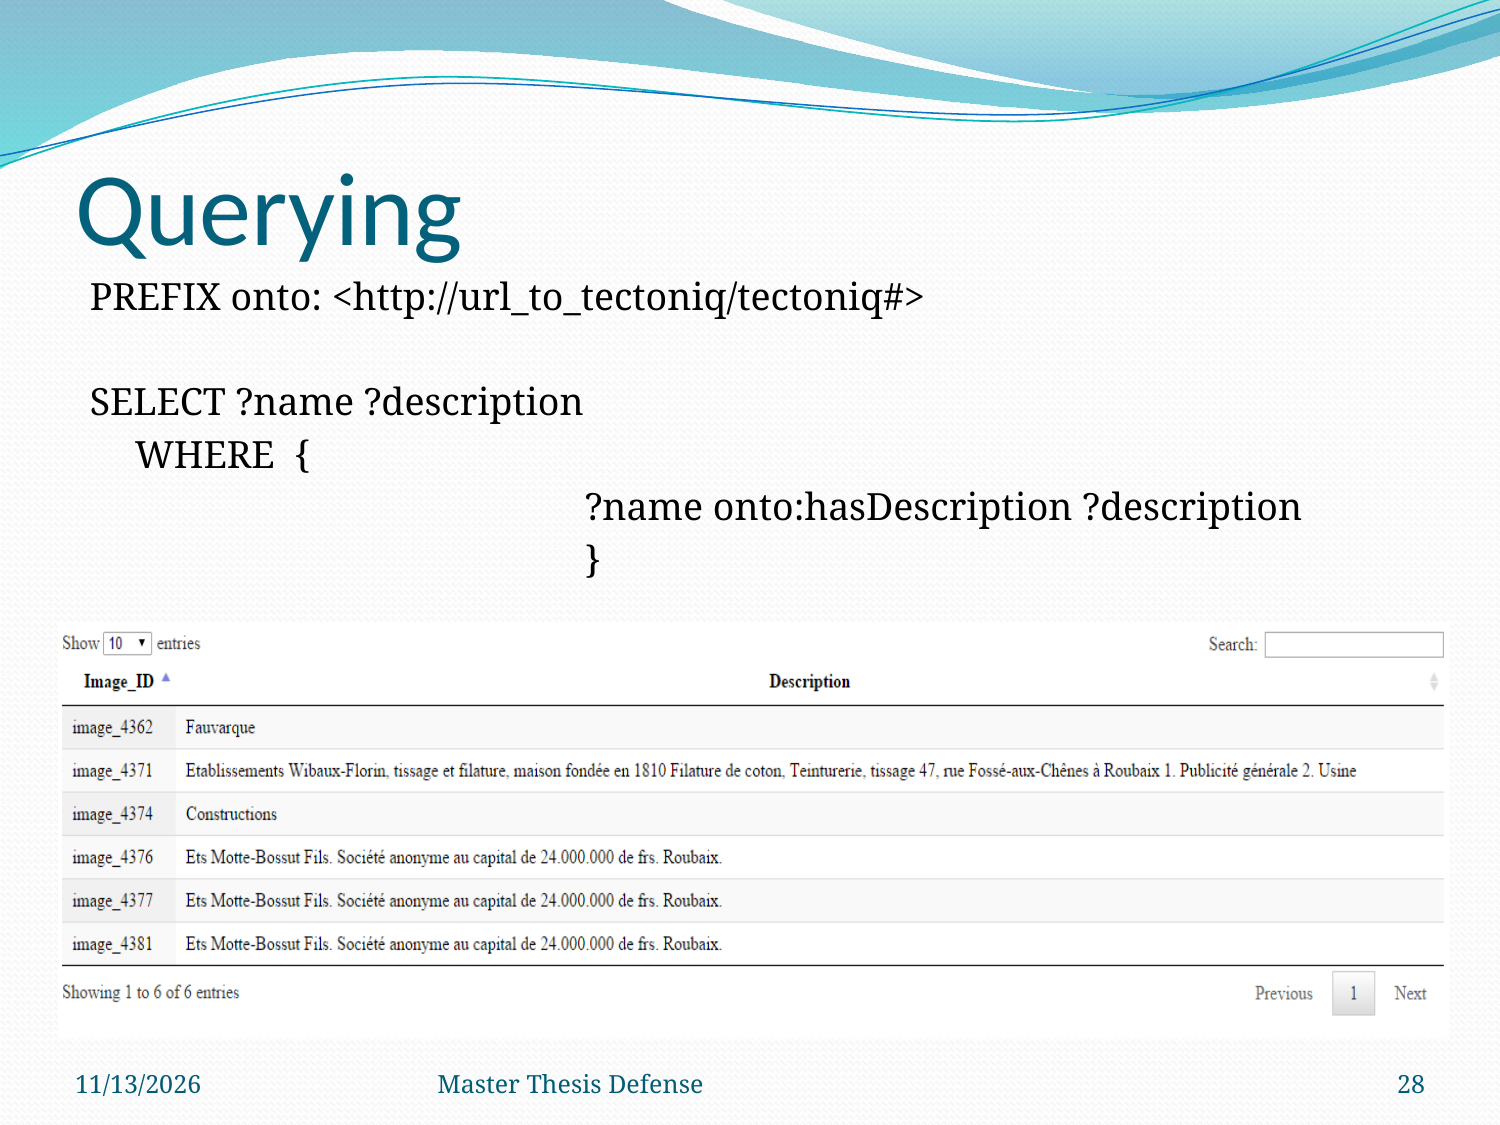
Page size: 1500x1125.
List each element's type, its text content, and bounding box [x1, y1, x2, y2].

title Querying [75, 130, 1425, 265]
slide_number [75, 1050, 425, 1103]
footer Master Thesis Defense [437, 1050, 988, 1103]
picture [58, 622, 1450, 1038]
slide_number 28 [1299, 1050, 1425, 1103]
list PREFIX onto: <http://url_to_tectoniq/tectoniq#> SELECT ?name ?description WHERE { ?name onto:hasDescription ?description } [75, 265, 1425, 621]
